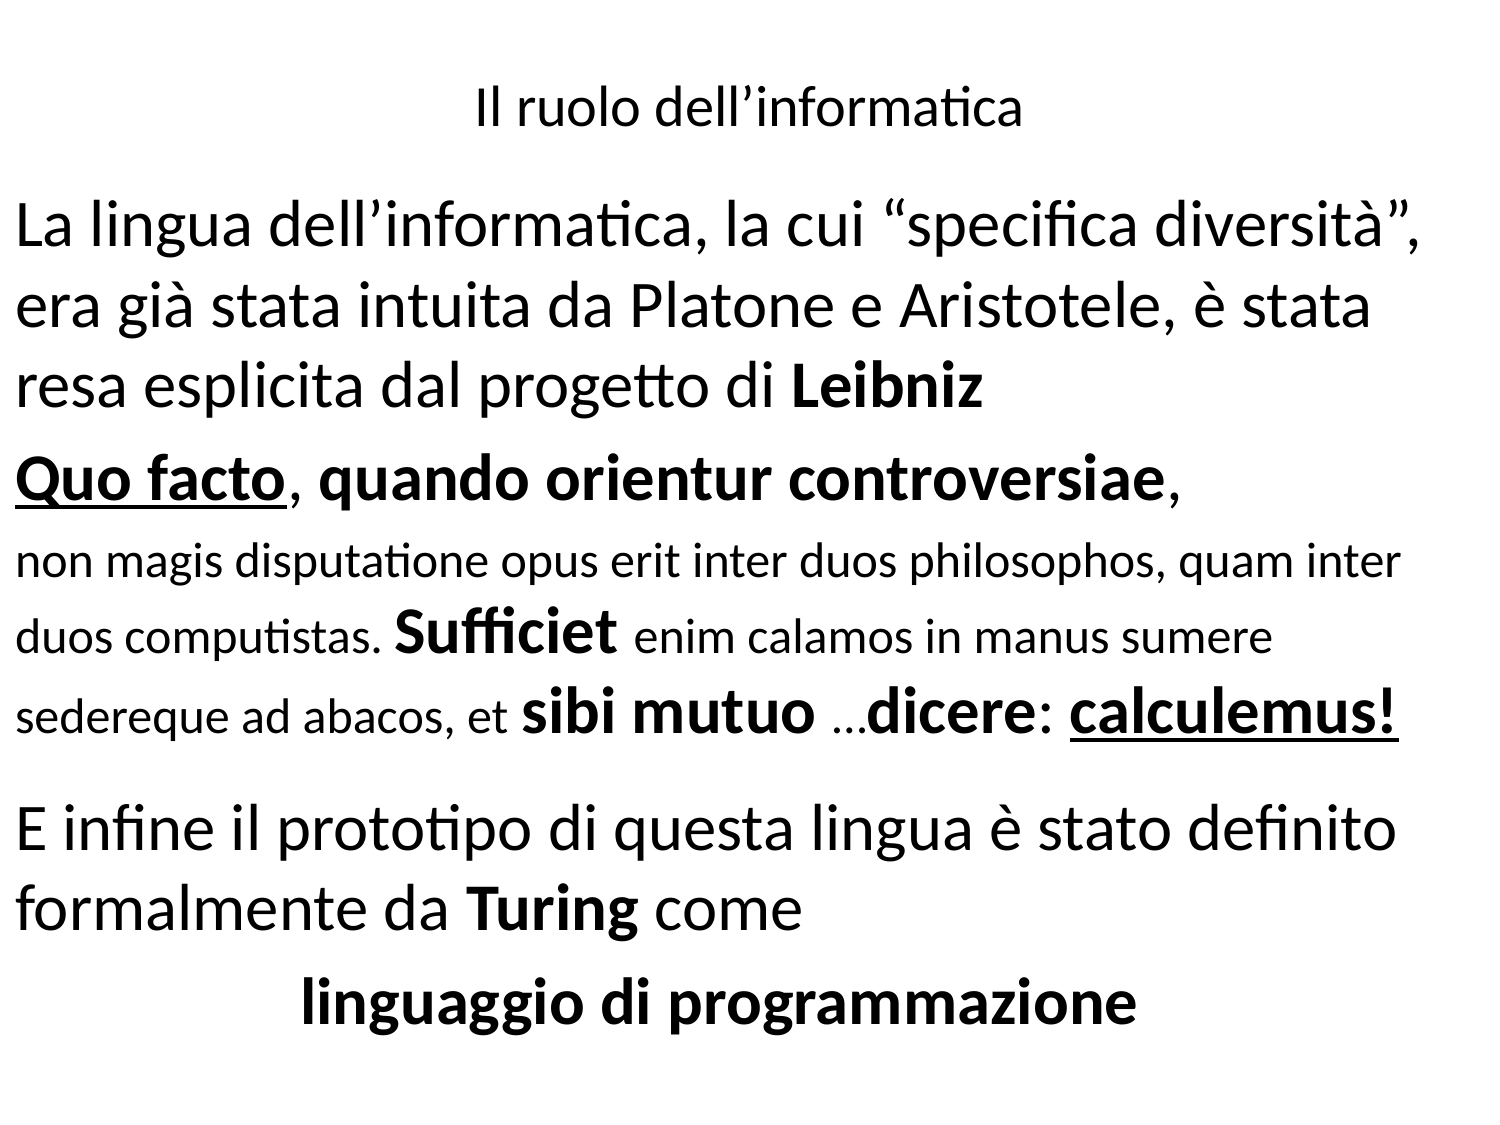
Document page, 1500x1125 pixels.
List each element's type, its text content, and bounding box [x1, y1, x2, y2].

title Il ruolo dell’informatica [75, 45, 1425, 161]
list La lingua dell’informatica, la cui “specifica diversità”, era già stata intuita da Platone e Aristotele, è stata resa esplicita dal progetto di Leibniz Quo facto, quando orientur controversiae, non magis disputatione opus erit inter duos philosophos, quam inter duos computistas. Sufficiet enim calamos in manus sumere sedereque ad abacos, et sibi mutuo …dicere: calculemus! E infine il prototipo di questa lingua è stato definito formalmente da Turing come linguaggio di programmazione [0, 172, 1483, 1125]
